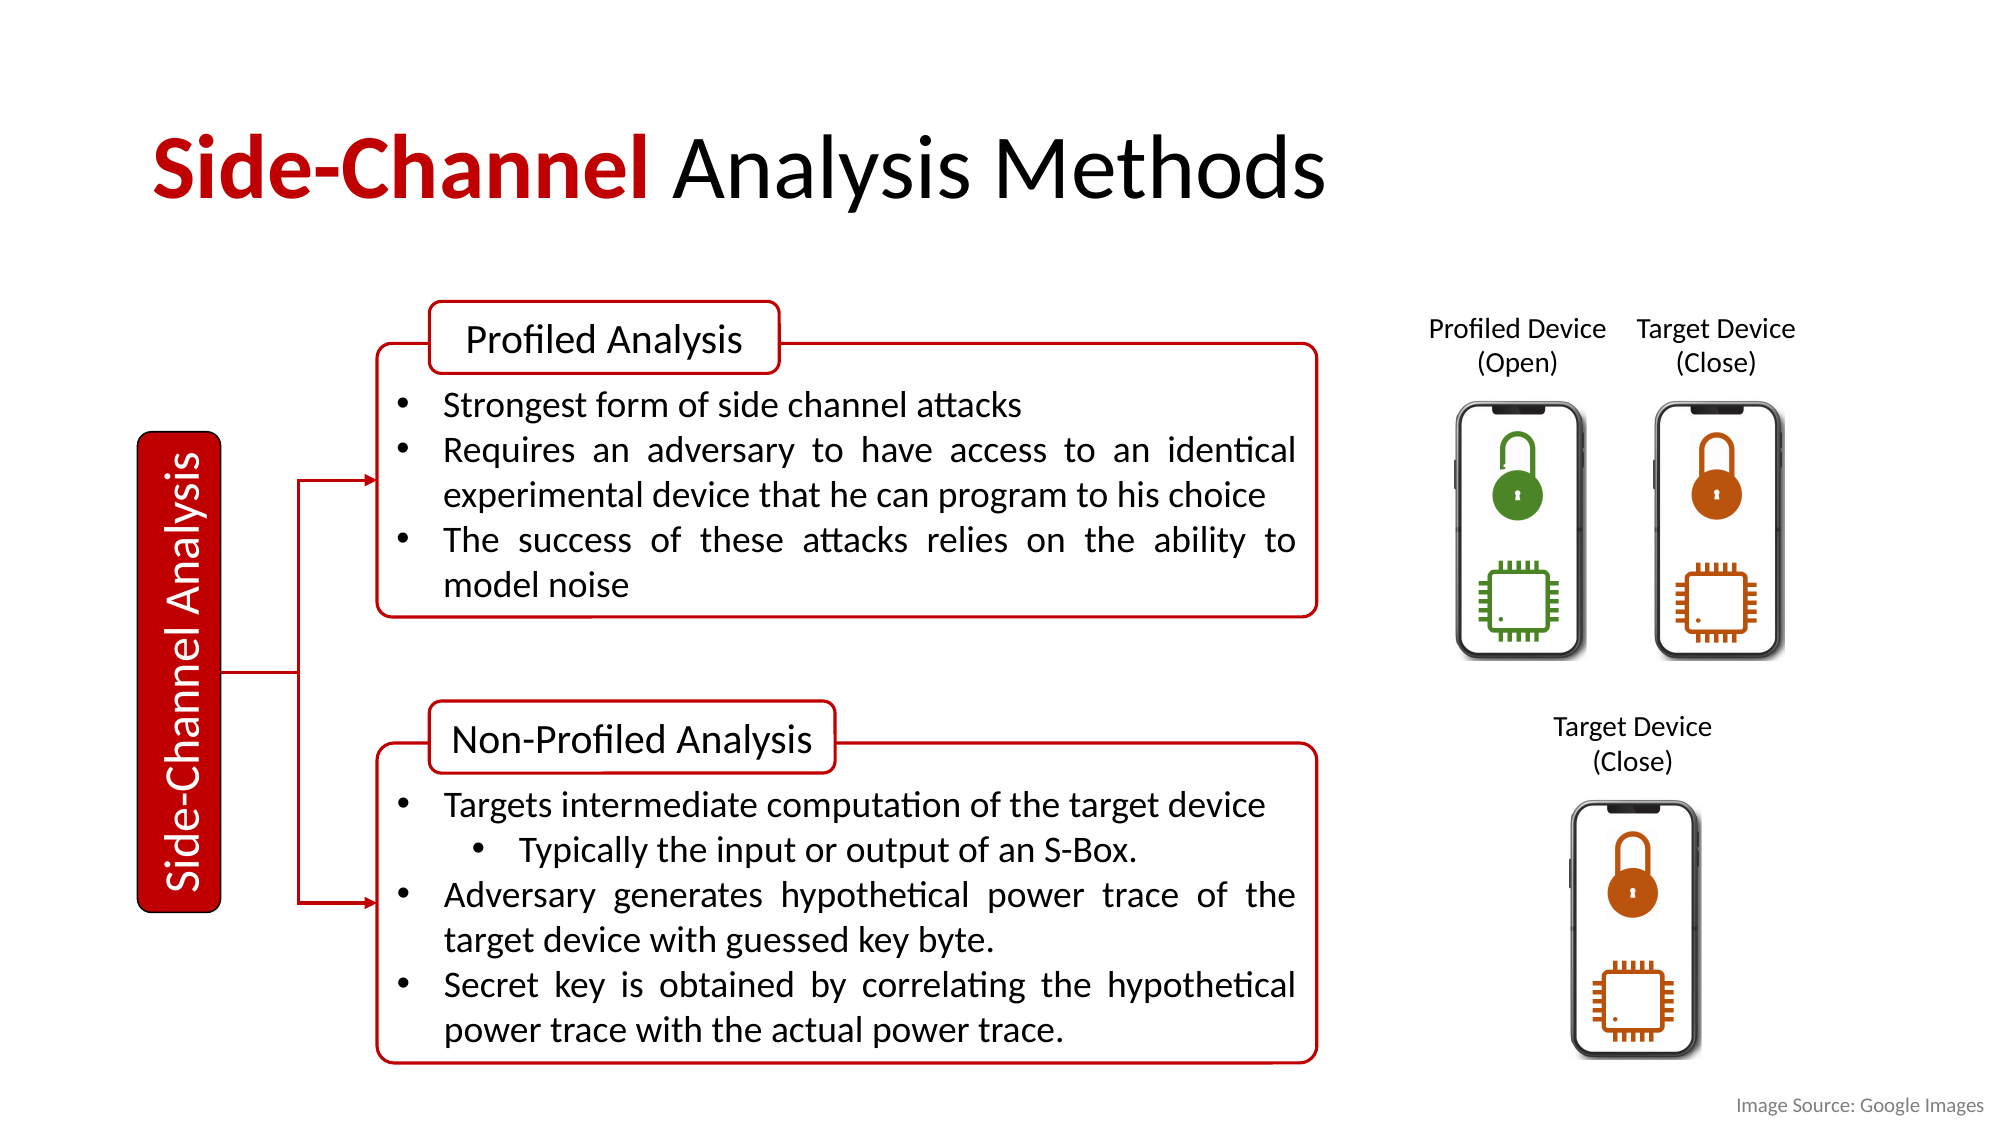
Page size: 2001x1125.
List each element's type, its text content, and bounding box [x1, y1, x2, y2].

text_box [220, 480, 378, 671]
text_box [220, 671, 378, 905]
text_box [1527, 699, 1739, 1060]
text_box Side-Channel Analysis [137, 431, 221, 913]
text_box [376, 700, 1318, 1066]
text_box Image Source: Google Images [1721, 1084, 2000, 1125]
title Side-Channel Analysis Methods [137, 59, 1863, 278]
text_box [376, 301, 1318, 619]
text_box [1412, 301, 1822, 662]
